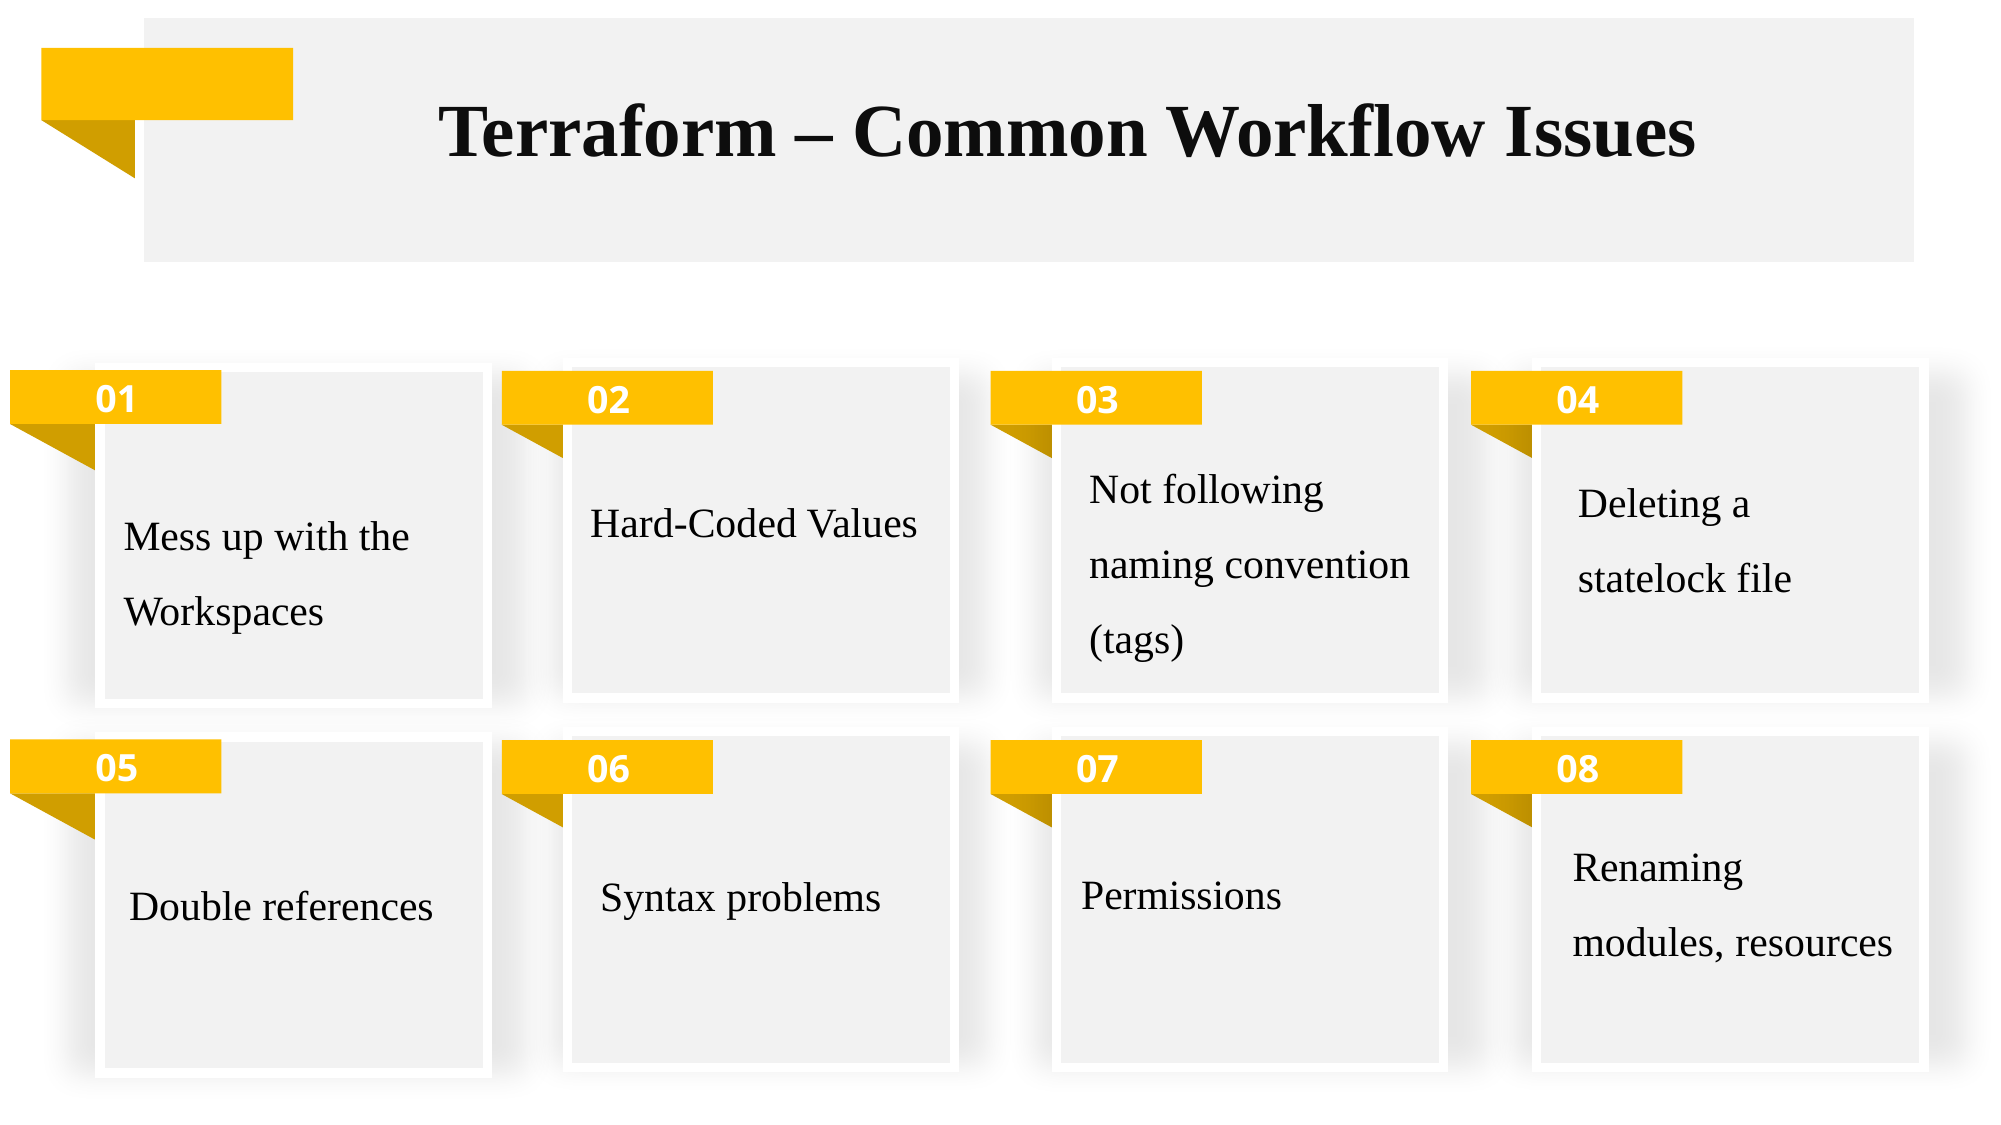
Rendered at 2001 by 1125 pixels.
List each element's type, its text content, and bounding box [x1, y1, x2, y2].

text_box [40, 46, 295, 122]
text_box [1470, 338, 2000, 707]
text_box [138, 11, 1920, 268]
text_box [9, 339, 501, 709]
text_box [990, 339, 1470, 709]
text_box Terraform – Common Workflow Issues [320, 74, 1816, 179]
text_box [9, 709, 559, 1107]
text_box [41, 122, 138, 183]
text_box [501, 709, 990, 1100]
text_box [501, 339, 990, 709]
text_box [1470, 707, 2000, 1100]
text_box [990, 709, 1522, 1101]
